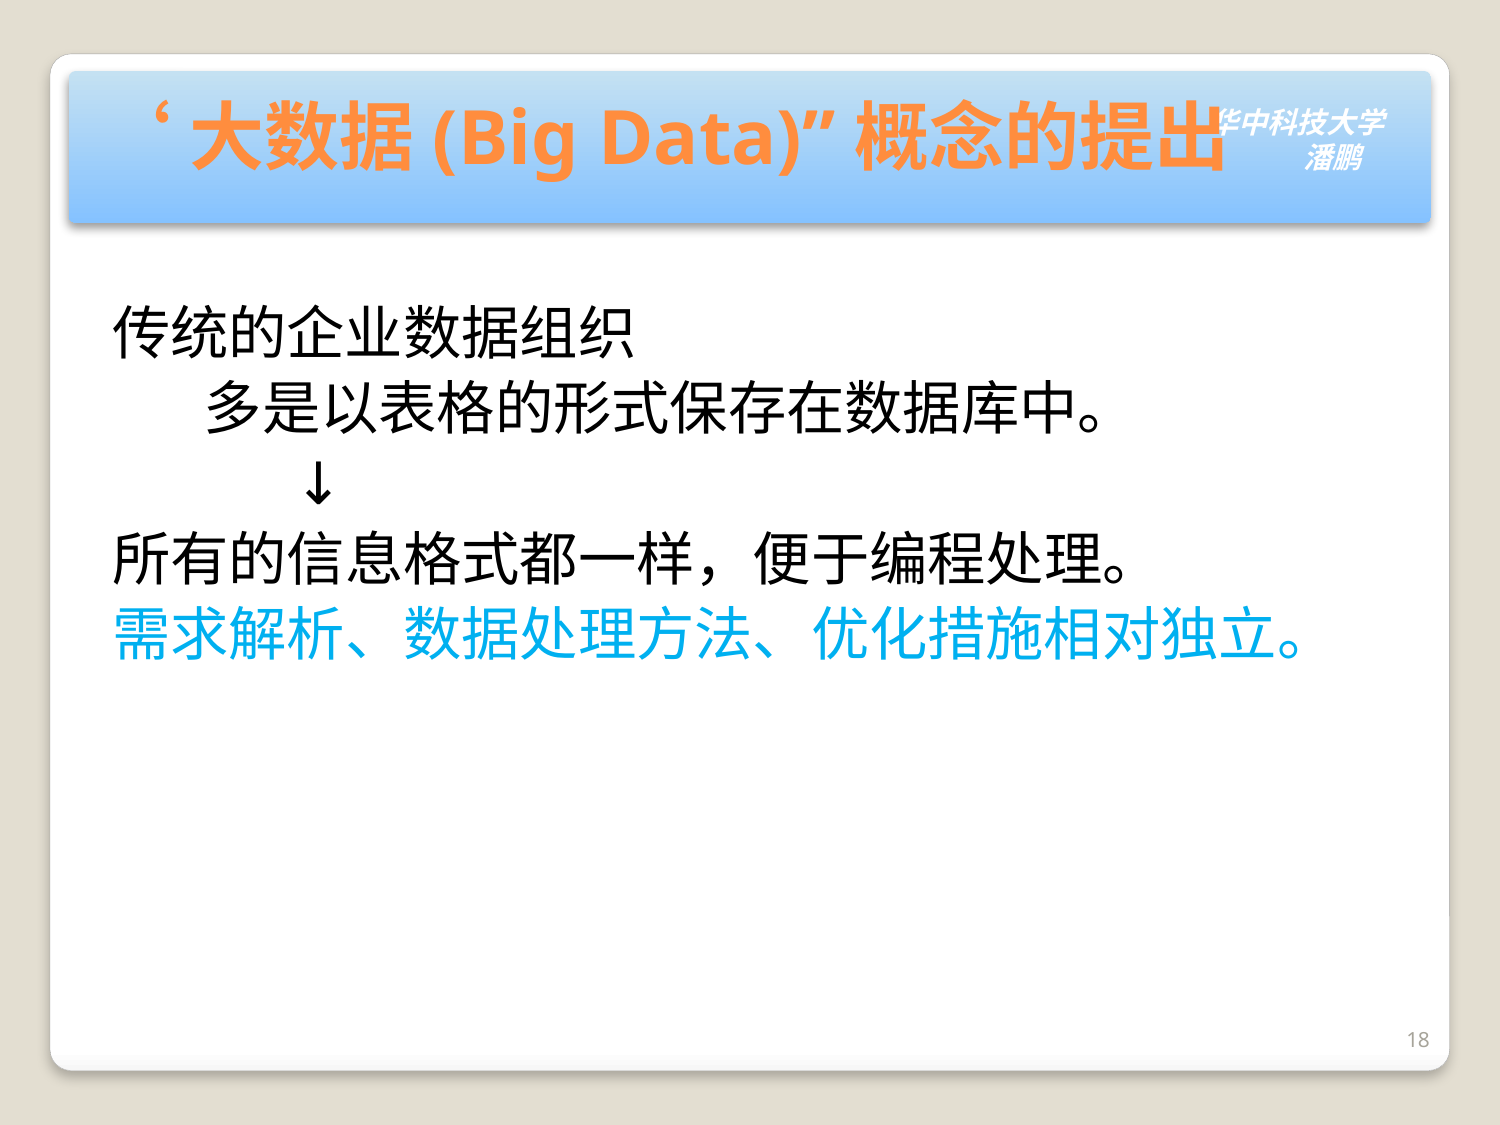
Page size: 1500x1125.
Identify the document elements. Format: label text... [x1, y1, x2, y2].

title ‘大数据(Big Data)”概念的提出 [82, 82, 1425, 188]
list 传统的企业数据组织 多是以表格的形式保存在数据库中。 ↓ 所有的信息格式都一样，便于编程处理。 需求解析、数据处理方法、优化措施相对独立。 [81, 281, 1459, 985]
slide_number 18 [1369, 1002, 1445, 1063]
